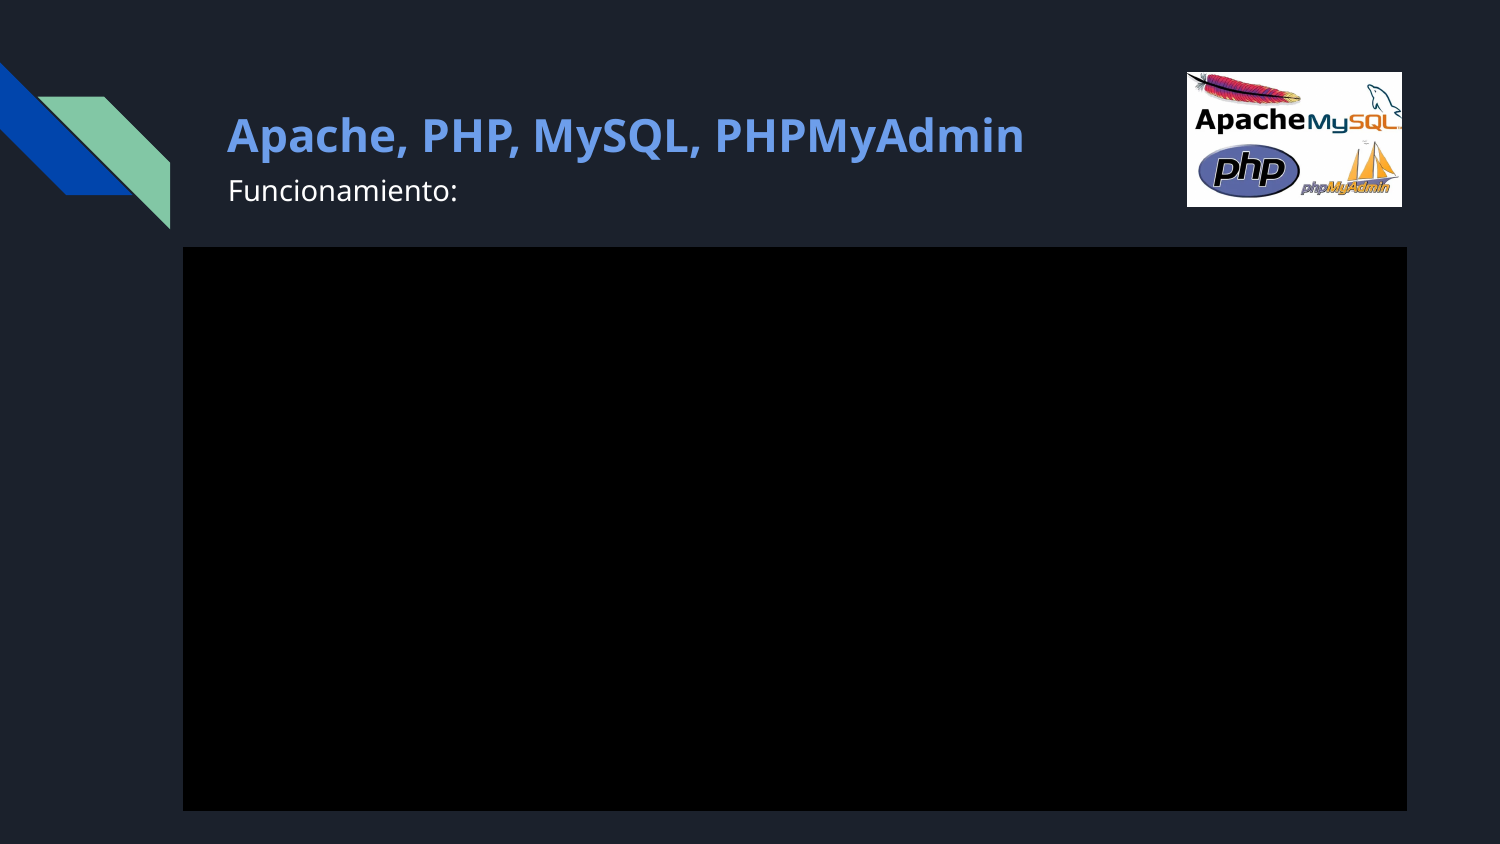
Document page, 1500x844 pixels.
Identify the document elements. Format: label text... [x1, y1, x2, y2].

title Apache, PHP, MySQL, PHPMyAdmin [212, 64, 1368, 215]
picture [182, 247, 1407, 811]
picture [1187, 72, 1402, 207]
text_box Funcionamiento: [212, 157, 811, 223]
